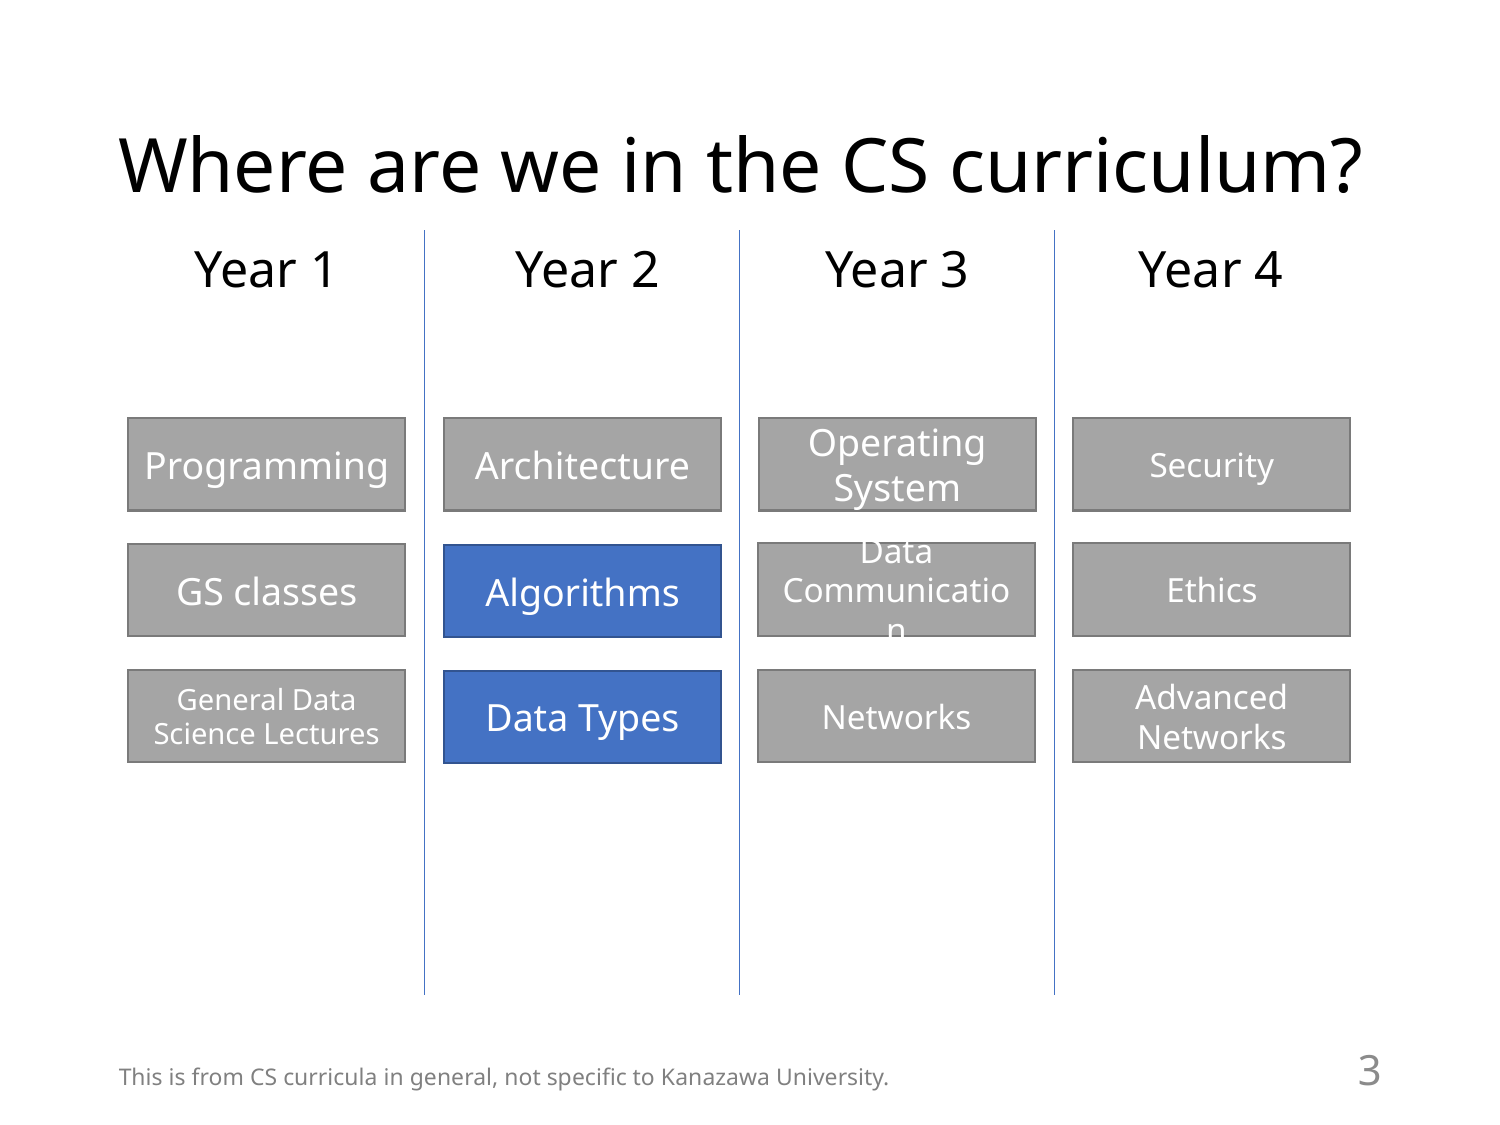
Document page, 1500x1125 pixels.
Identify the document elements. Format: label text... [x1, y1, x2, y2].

text_box Operating System [758, 417, 1037, 512]
title Where are we in the CS curriculum? [103, 59, 1397, 278]
text_box Security [1072, 417, 1351, 512]
slide_number 3 [1296, 1042, 1397, 1103]
text_box Programming [127, 417, 406, 512]
text_box This is from CS curricula in general, not specific to Kanazawa University. [103, 1054, 1297, 1098]
text_box Networks [757, 669, 1036, 763]
text_box Year 2 [475, 230, 700, 306]
text_box Advanced Networks [1072, 669, 1351, 763]
text_box Data Types [443, 670, 722, 764]
text_box Ethics [1072, 542, 1351, 637]
text_box General Data Science Lectures [127, 669, 406, 763]
text_box GS classes [127, 543, 406, 637]
text_box Architecture [443, 417, 722, 512]
text_box Year 1 [154, 230, 379, 306]
text_box Data Communication [757, 542, 1036, 637]
text_box Algorithms [443, 544, 722, 638]
text_box Year 3 [785, 230, 1010, 306]
text_box Year 4 [1098, 230, 1324, 306]
